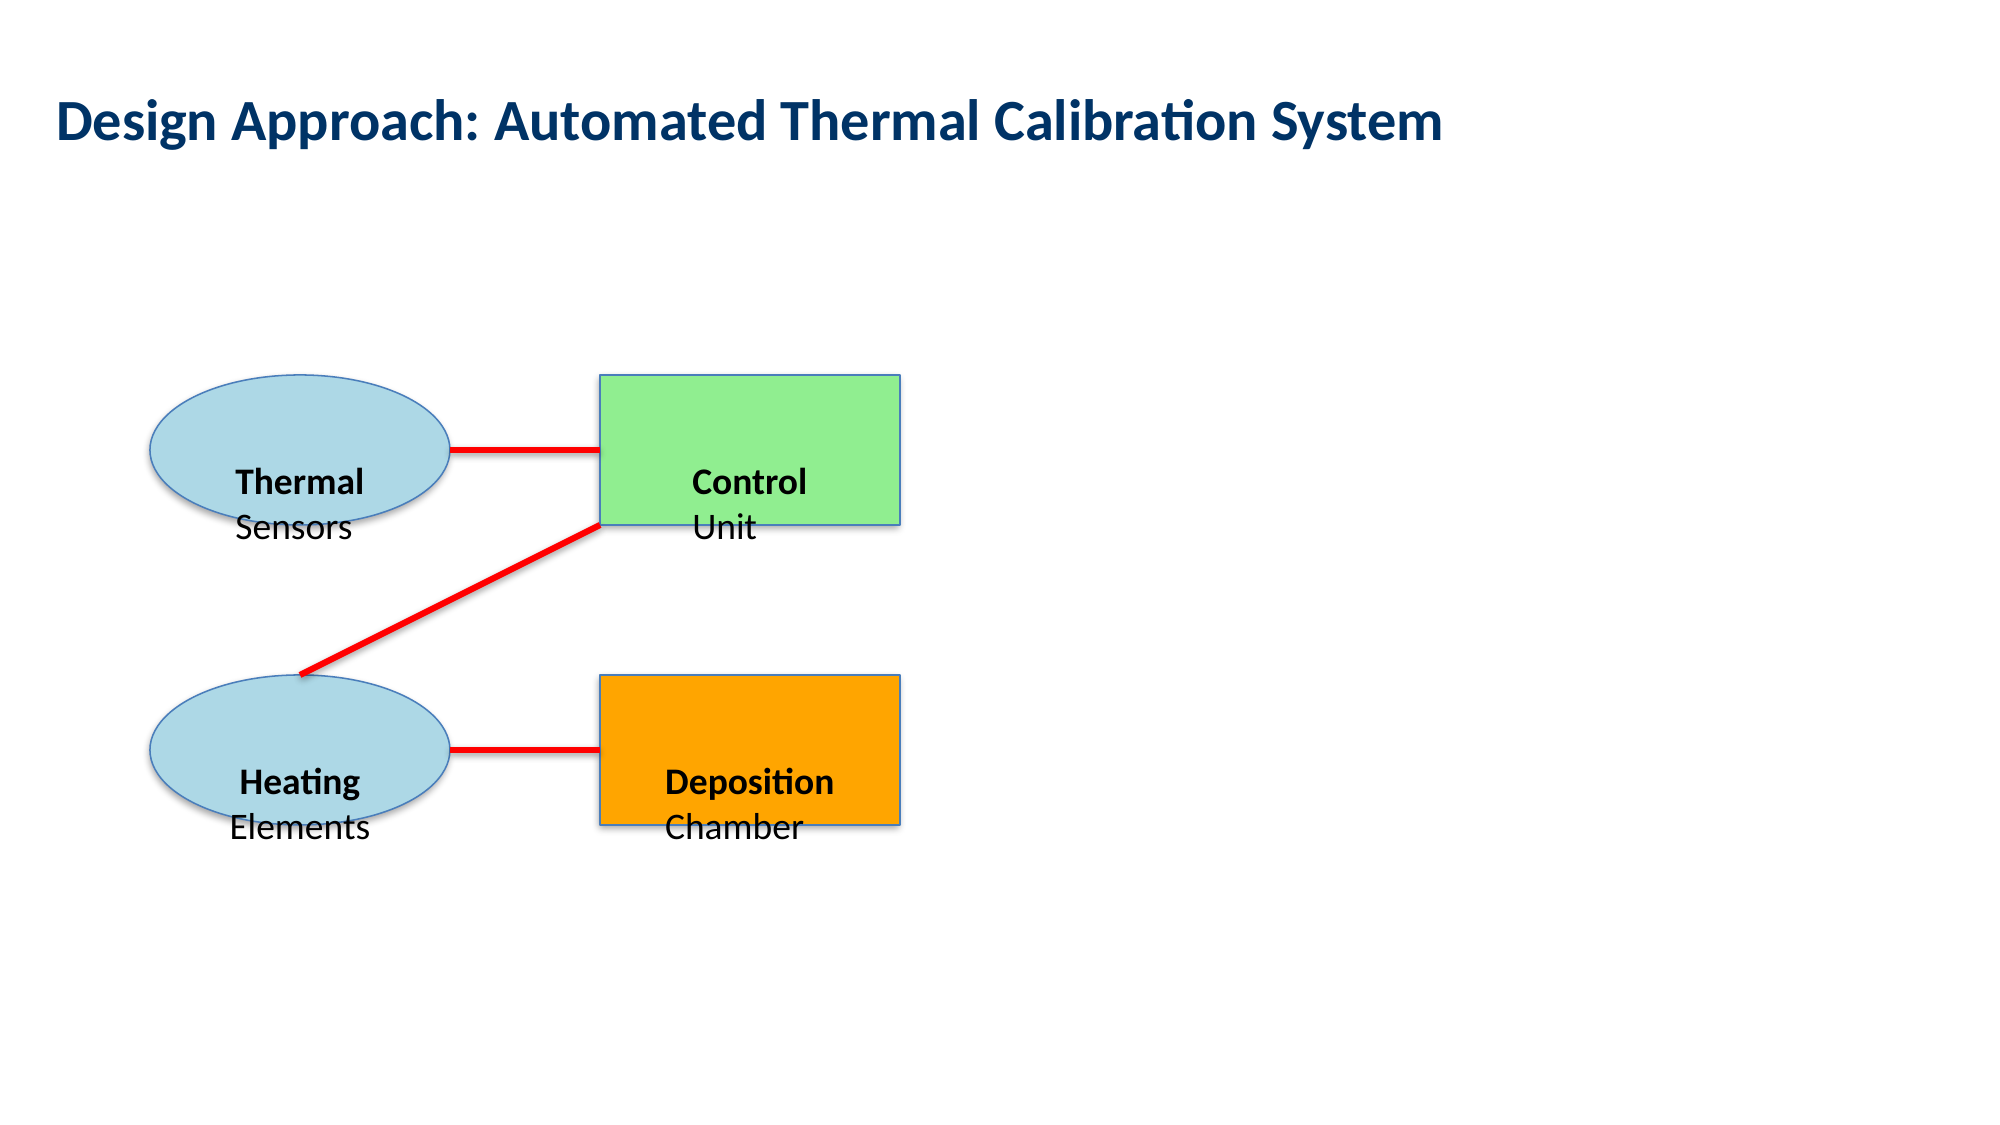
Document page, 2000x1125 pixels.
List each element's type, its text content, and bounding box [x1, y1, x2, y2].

text_box Design Approach: Automated Thermal Calibration System [41, 75, 1459, 160]
text_box [599, 674, 901, 826]
text_box [599, 374, 901, 526]
text_box Thermal Sensors [220, 449, 380, 555]
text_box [299, 524, 601, 676]
text_box [149, 674, 451, 813]
text_box [149, 374, 451, 515]
text_box Heating Elements [214, 749, 386, 855]
text_box Deposition Chamber [650, 749, 850, 855]
text_box Control Unit [677, 449, 823, 555]
